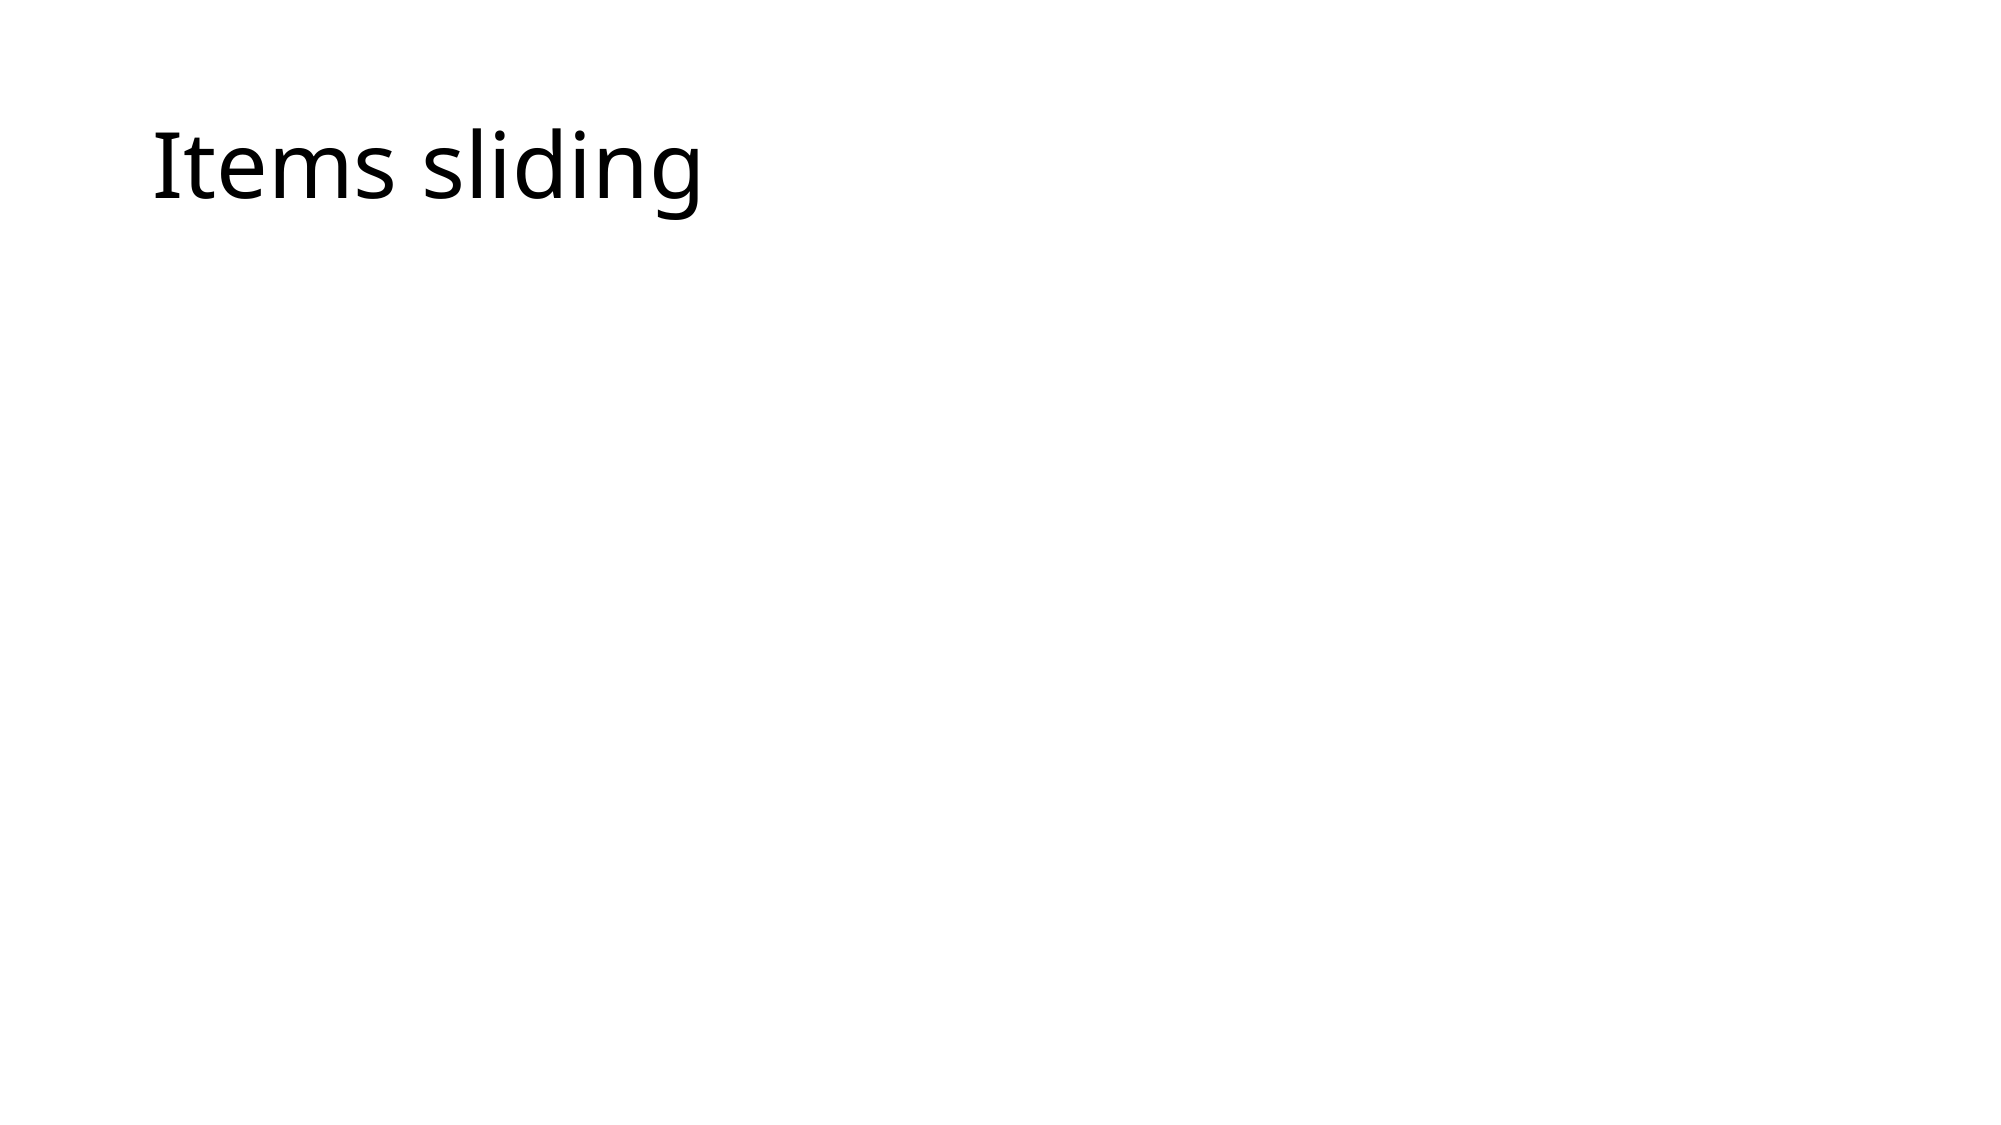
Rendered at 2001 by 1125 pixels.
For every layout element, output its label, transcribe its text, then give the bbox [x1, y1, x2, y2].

title Items sliding [137, 59, 1863, 278]
